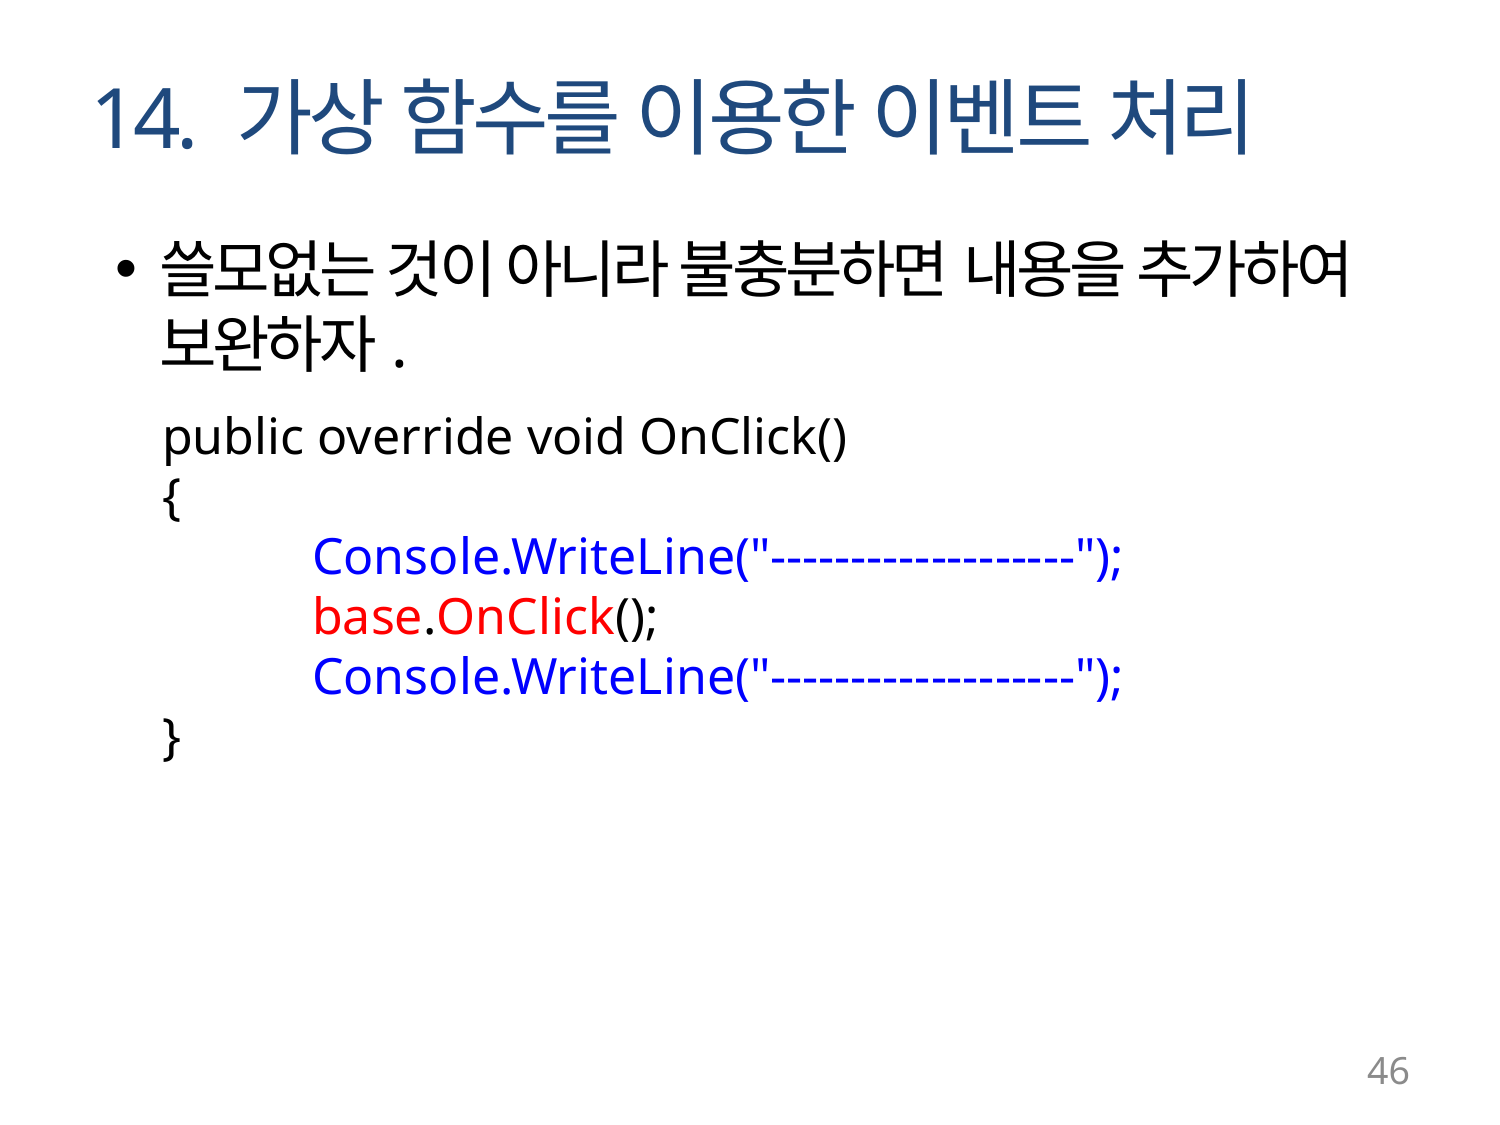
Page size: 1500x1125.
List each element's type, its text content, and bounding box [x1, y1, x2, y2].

slide_number 46 [1074, 1042, 1425, 1103]
text_box 쓸모없는 것이 아니라 불충분하면 내용을 추가하여 보완하자. [100, 222, 1388, 421]
title 14. 가상 함수를 이용한 이벤트 처리 [75, 45, 1425, 185]
text_box public override void OnClick() { Console.WriteLine("-------------------"); base.OnClick(); Console.WriteLine("-------------------"); } [147, 421, 1282, 772]
